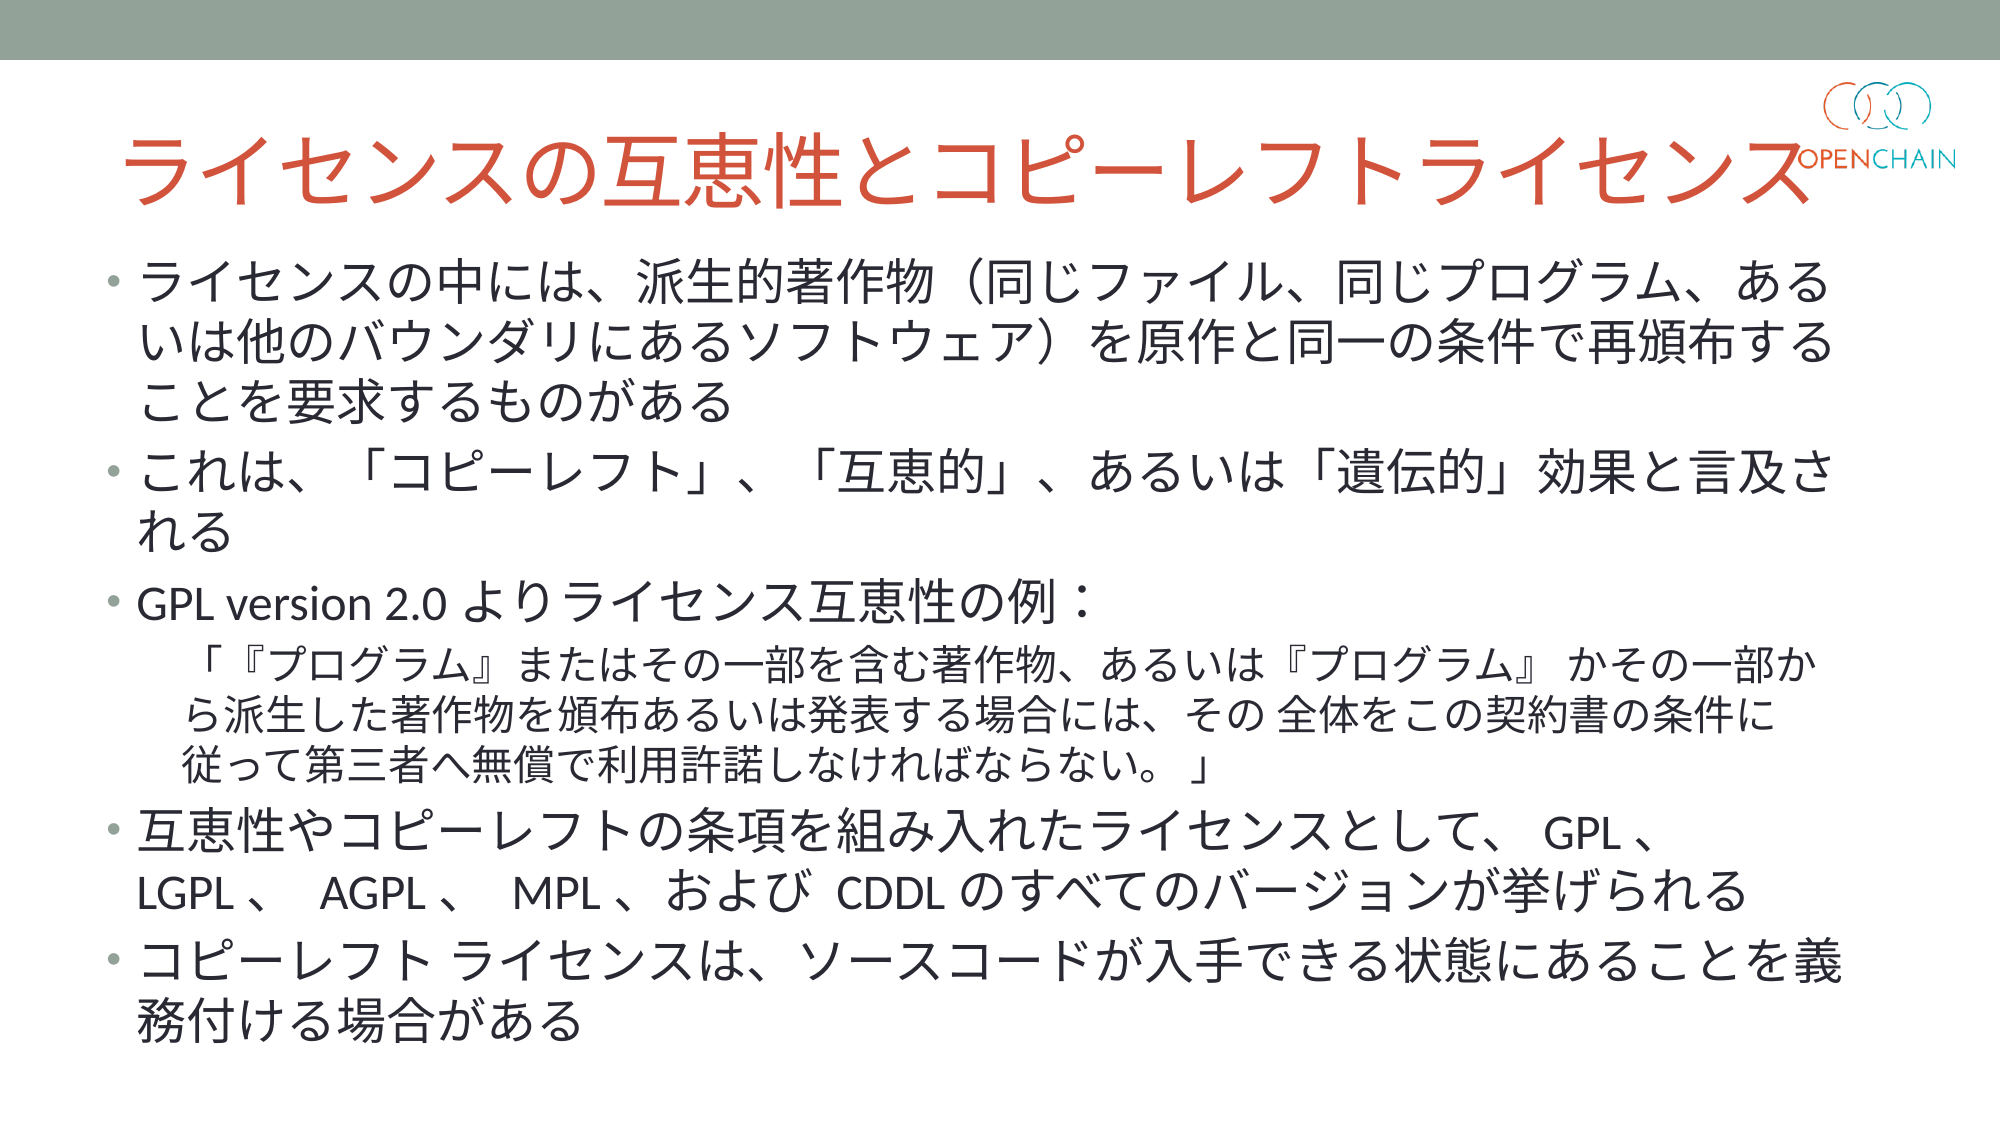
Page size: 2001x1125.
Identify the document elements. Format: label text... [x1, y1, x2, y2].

picture [1798, 82, 1955, 169]
title ライセンスの互恵性とコピーレフトライセンス [99, 87, 1900, 250]
list ライセンスの中には、派生的著作物（同じファイル、同じプログラム、あるいは他のバウンダリにあるソフトウェア）を原作と同一の条件で再頒布することを要求するものがある これは、「コピーレフト」、「互恵的」、あるいは「遺伝的」効果と言及される GPL version 2.0よりライセンス互恵性の例： 「『プログラム』またはその一部を含む著作物、あるいは『プログラム』 かその一部から派生した著作物を頒布あるいは発表する場合には、その 全体をこの契約書の条件に従って第三者へ無償で利用許諾しなければならない。 」 互恵性やコピーレフトの条項を組み入れたライセンスとして、GPL、 LGPL、 AGPL、 MPL、および CDDLのすべてのバージョンが挙げられる コピーレフト ライセンスは、ソースコードが入手できる状態にあることを義務付ける場合がある [91, 243, 1863, 1093]
